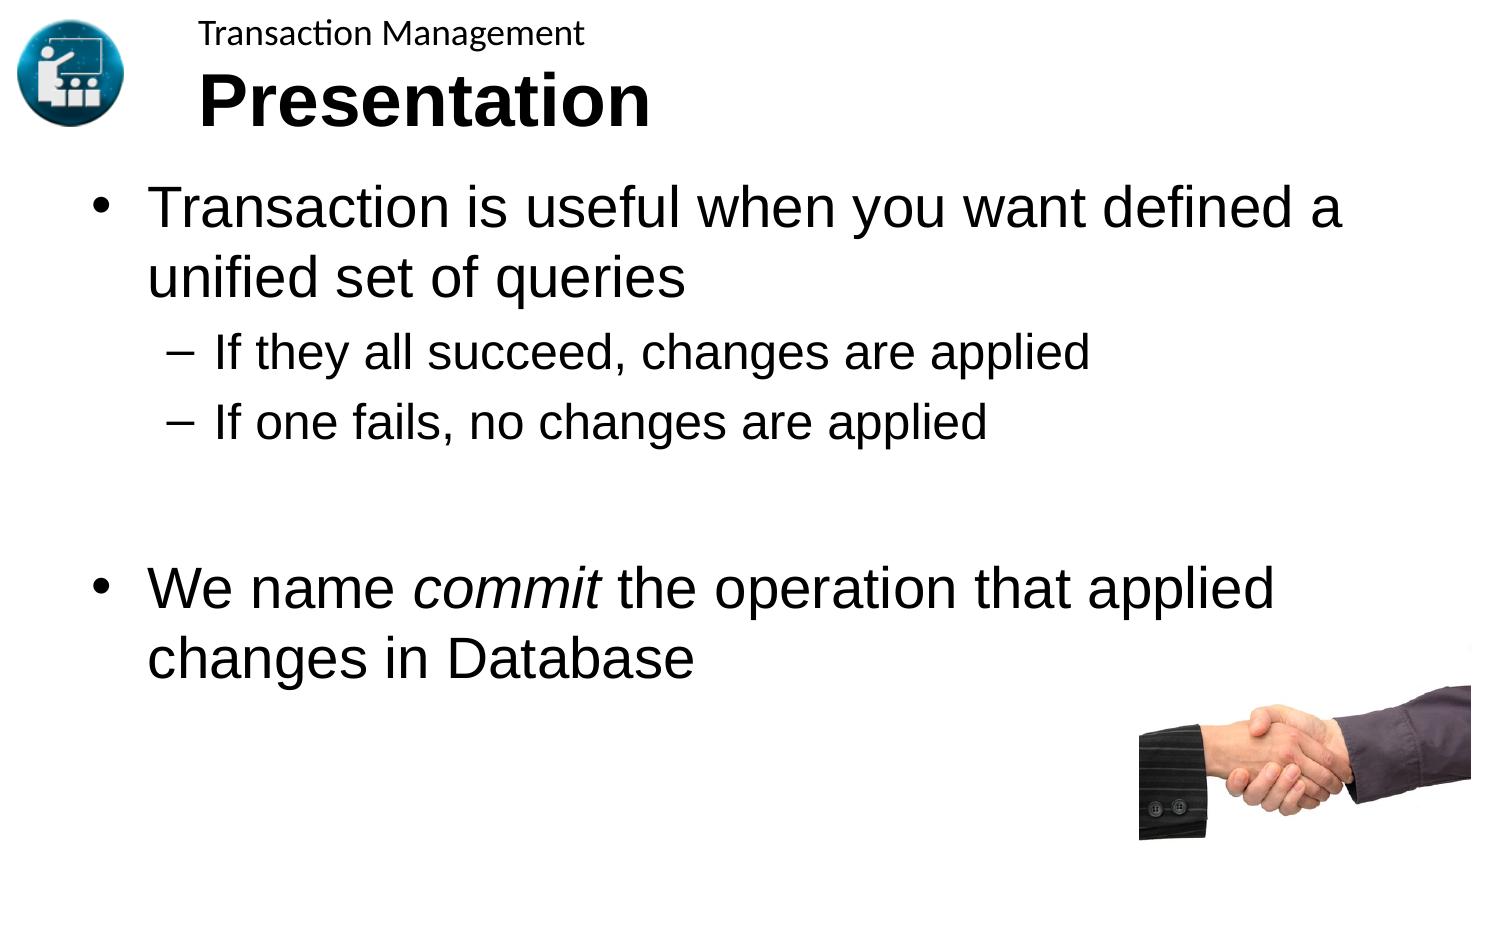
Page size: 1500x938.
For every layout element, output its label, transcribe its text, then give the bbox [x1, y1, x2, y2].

picture [1139, 645, 1471, 867]
picture [39, 46, 101, 107]
picture [17, 19, 125, 127]
list Transaction Management [183, 0, 1459, 56]
text_box [419, 28, 450, 90]
picture [49, 37, 102, 75]
title Presentation [183, 56, 1459, 138]
list Transaction is useful when you want defined a unified set of queries If they all succeed, changes are applied If one fails, no changes are applied We name commit the operation that applied changes in Database [76, 161, 1436, 856]
